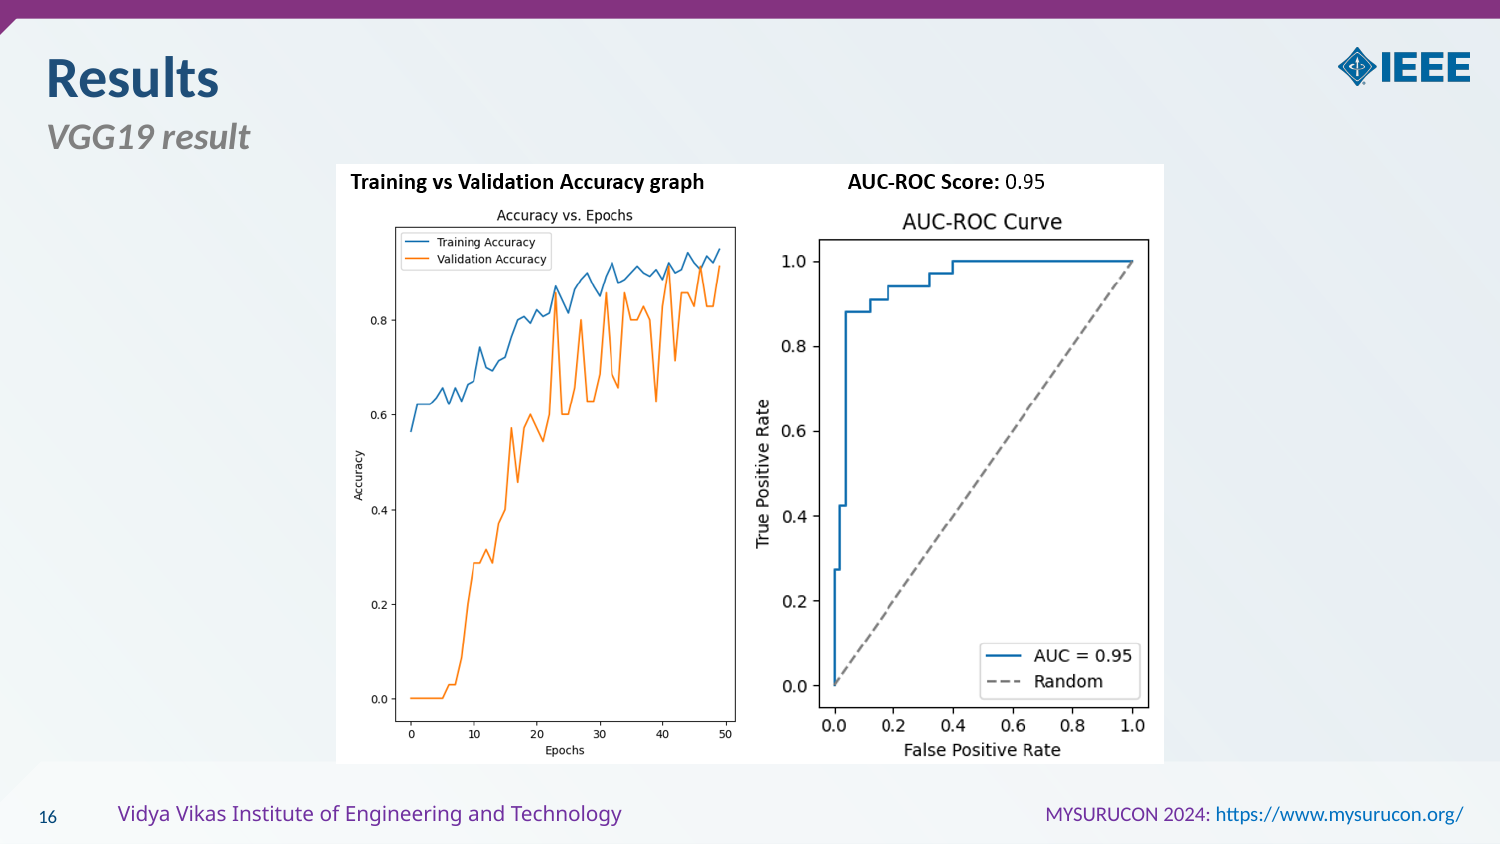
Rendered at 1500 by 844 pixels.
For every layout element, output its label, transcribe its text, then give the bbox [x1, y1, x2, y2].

slide_number 16 [23, 793, 103, 839]
text_box Vidya Vikas Institute of Engineering and Technology MYSURUCON 2024: https://www.mysurucon.org/ [103, 793, 1500, 844]
text_box VGG19 result [46, 110, 1467, 165]
title Results [46, 40, 1467, 110]
picture [336, 164, 1164, 764]
